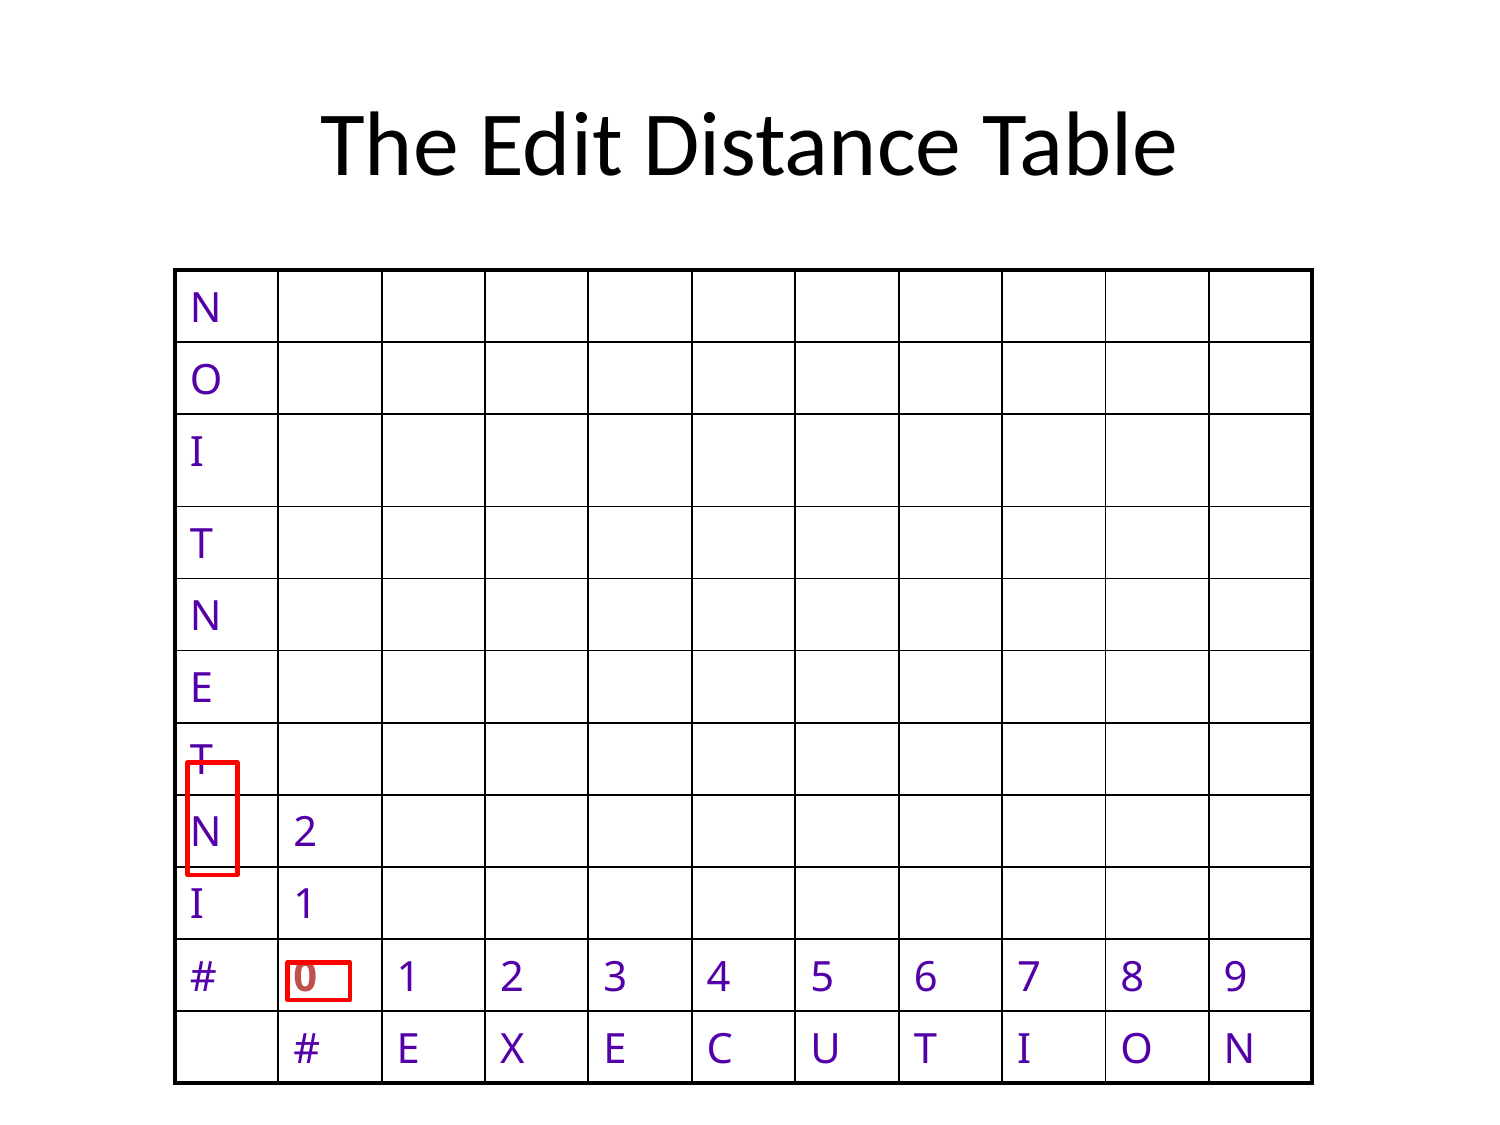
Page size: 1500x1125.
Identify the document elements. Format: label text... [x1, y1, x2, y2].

table_cell [486, 415, 587, 506]
table_cell [279, 343, 381, 413]
table_cell [693, 343, 794, 413]
table_cell [1210, 868, 1310, 938]
table_cell [1210, 724, 1310, 794]
table_cell # [279, 1012, 381, 1081]
title The Edit Distance Table [75, 45, 1425, 233]
table_cell [1003, 507, 1105, 578]
table_cell E [177, 651, 277, 722]
table_header [383, 272, 484, 341]
table_cell [1003, 724, 1105, 794]
table_cell [1106, 868, 1208, 938]
table_header [900, 272, 1001, 341]
table_cell [796, 724, 898, 794]
table_cell [1003, 343, 1105, 413]
table_cell 5 [796, 940, 898, 1010]
table_cell I [177, 868, 277, 938]
table_cell 1 [383, 940, 484, 1010]
table_cell [900, 724, 1001, 794]
table_cell [589, 507, 691, 578]
table_header N [177, 272, 277, 341]
table_cell [1003, 796, 1105, 866]
table_cell [589, 724, 691, 794]
table_cell E [589, 1012, 691, 1081]
table_cell [693, 724, 794, 794]
table_cell [589, 343, 691, 413]
table_cell [383, 796, 484, 866]
table_cell [796, 343, 898, 413]
table_cell [589, 415, 691, 506]
table_header [796, 272, 898, 341]
table_cell [589, 796, 691, 866]
table_cell [1106, 415, 1208, 506]
table_cell 6 [900, 940, 1001, 1010]
table_cell [1210, 343, 1310, 413]
table_cell [900, 651, 1001, 722]
table_cell 3 [589, 940, 691, 1010]
table_header [693, 272, 794, 341]
table_cell [486, 651, 587, 722]
table_cell [693, 796, 794, 866]
table_cell U [796, 1012, 898, 1081]
table_cell [486, 724, 587, 794]
table_cell 1 [279, 868, 381, 938]
table_cell T [900, 1012, 1001, 1081]
table_cell [1106, 796, 1208, 866]
table_cell [486, 579, 587, 650]
table_cell [1210, 507, 1310, 578]
table_cell [177, 1012, 277, 1081]
table_cell 2 [279, 796, 381, 866]
text_box [285, 960, 352, 1002]
table_cell [486, 796, 587, 866]
table_cell [279, 579, 381, 650]
table_cell [796, 651, 898, 722]
table_cell [589, 868, 691, 938]
table_cell 2 [486, 940, 587, 1010]
table_cell [693, 651, 794, 722]
table_cell T [177, 724, 277, 794]
table_cell [486, 343, 587, 413]
table_header [1003, 272, 1105, 341]
table_cell [1003, 415, 1105, 506]
table_cell [796, 415, 898, 506]
table_cell N [1210, 1012, 1310, 1081]
table_cell [486, 868, 587, 938]
table_cell [589, 651, 691, 722]
table_cell O [1106, 1012, 1208, 1081]
table_cell [1106, 343, 1208, 413]
table_header [589, 272, 691, 341]
table_cell [1106, 579, 1208, 650]
table_cell I [1003, 1012, 1105, 1081]
table_header [1210, 272, 1310, 341]
table_cell T [177, 507, 277, 578]
table_cell [796, 868, 898, 938]
table_cell [1106, 651, 1208, 722]
table_cell [693, 507, 794, 578]
table_cell N [177, 796, 185, 866]
table_cell [1003, 579, 1105, 650]
table_cell [383, 724, 484, 794]
table_header [486, 272, 587, 341]
table_cell [1003, 651, 1105, 722]
table_cell [383, 651, 484, 722]
table_cell 9 [1210, 940, 1310, 1010]
table_cell [900, 507, 1001, 578]
table_cell 4 [693, 940, 794, 1010]
table_cell [279, 724, 381, 794]
table_cell C [693, 1012, 794, 1081]
table_cell X [486, 1012, 587, 1081]
table_header [1106, 272, 1208, 341]
table_cell [900, 415, 1001, 506]
table_cell [589, 579, 691, 650]
table_cell [383, 868, 484, 938]
table_cell [279, 651, 381, 722]
table_cell N [177, 579, 277, 650]
table_cell 0 [279, 940, 381, 1010]
table_cell [1210, 579, 1310, 650]
table_cell [693, 579, 794, 650]
table_cell [900, 868, 1001, 938]
table_cell [279, 415, 381, 506]
table_cell [383, 343, 484, 413]
table_cell [1210, 415, 1310, 506]
table_cell [383, 579, 484, 650]
table_cell I [177, 415, 277, 506]
table_cell [1106, 724, 1208, 794]
table_cell [1210, 796, 1310, 866]
table_cell # [177, 940, 277, 1010]
table_cell [383, 507, 484, 578]
table_cell 8 [1106, 940, 1208, 1010]
table_cell O [177, 343, 277, 413]
table_cell 7 [1003, 940, 1105, 1010]
table_cell [1003, 868, 1105, 938]
table_header [279, 272, 381, 341]
table_cell [796, 796, 898, 866]
table_cell [486, 507, 587, 578]
text_box [185, 760, 240, 877]
table_cell [693, 868, 794, 938]
table_cell [1210, 651, 1310, 722]
table_cell [279, 507, 381, 578]
table_cell [900, 796, 1001, 866]
table_cell [796, 579, 898, 650]
table_cell [693, 415, 794, 506]
table_cell [900, 579, 1001, 650]
table_cell E [383, 1012, 484, 1081]
table_cell [383, 415, 484, 506]
table_cell [1106, 507, 1208, 578]
table_cell [796, 507, 898, 578]
table_cell [900, 343, 1001, 413]
table_cell N [240, 796, 277, 866]
